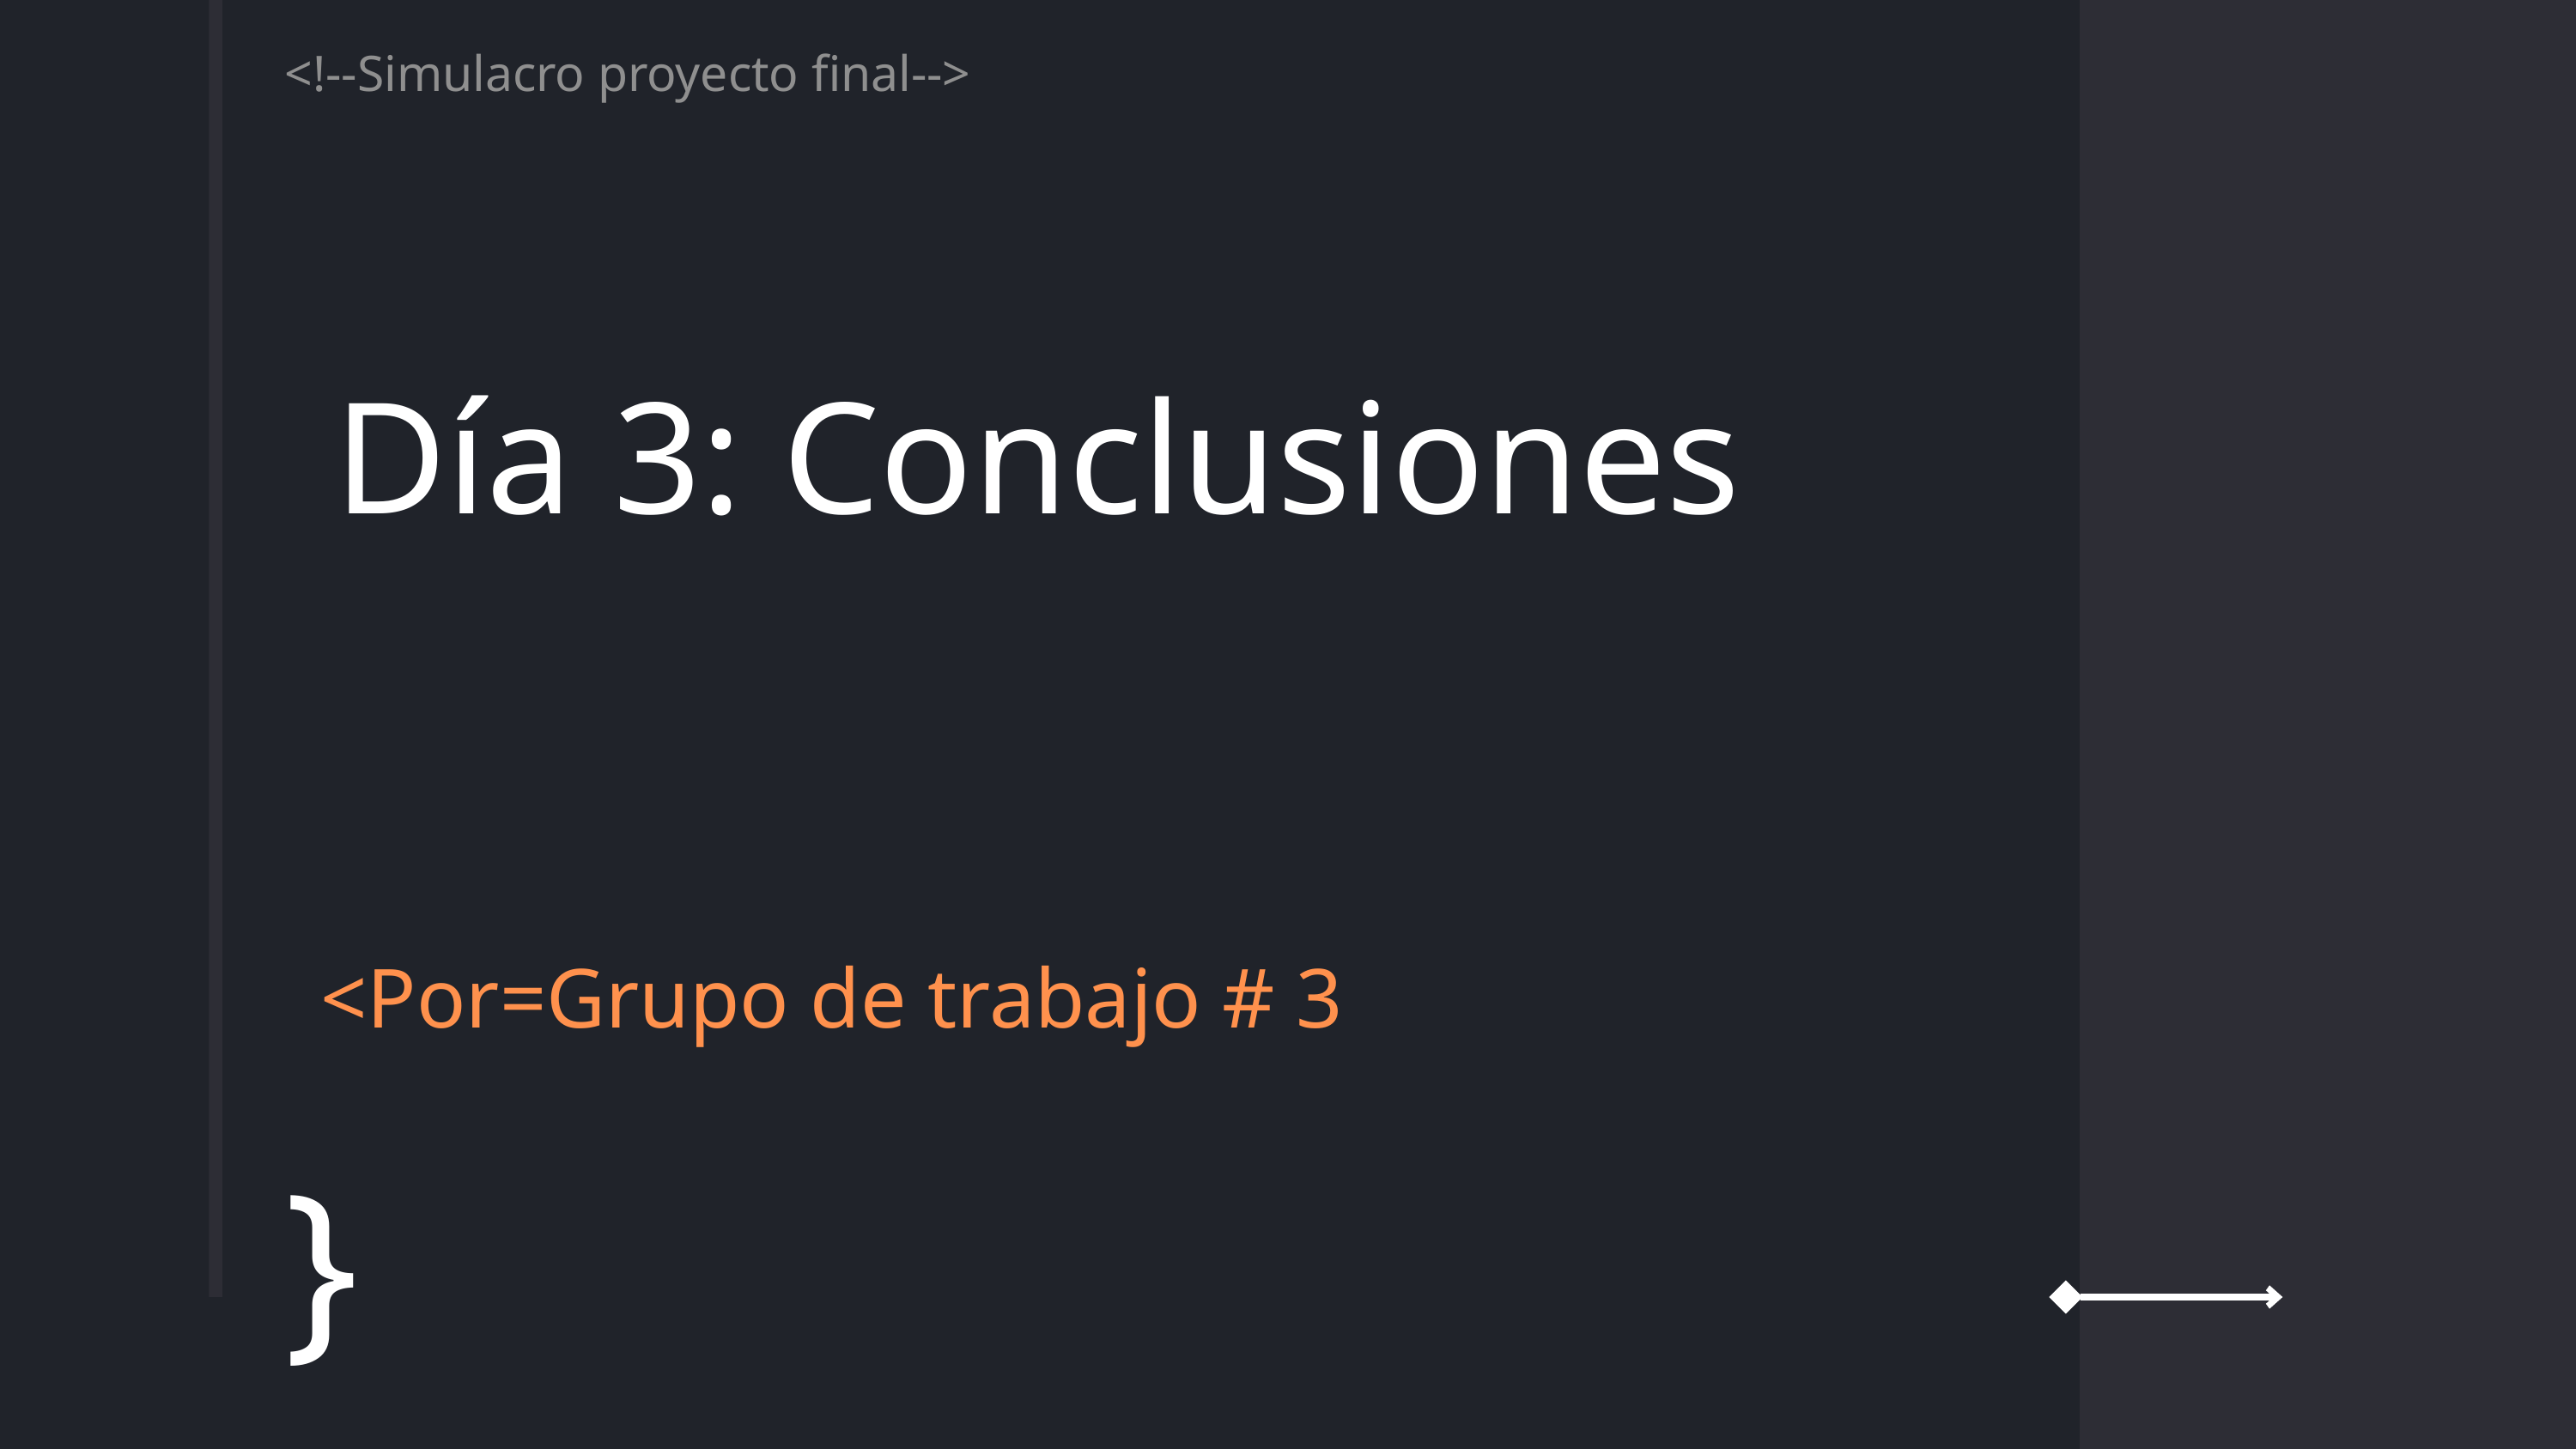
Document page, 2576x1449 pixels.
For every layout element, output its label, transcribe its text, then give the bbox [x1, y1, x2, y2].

text_box } [284, 1151, 634, 1375]
text_box <Por=Grupo de trabajo # 3 [320, 930, 1835, 1045]
text_box <!--Simulacro proyecto final--> [284, 33, 1871, 102]
text_box Día 3: Conclusiones [334, 368, 2075, 545]
text_box [2057, 1288, 2075, 1307]
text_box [2079, 0, 2576, 1449]
